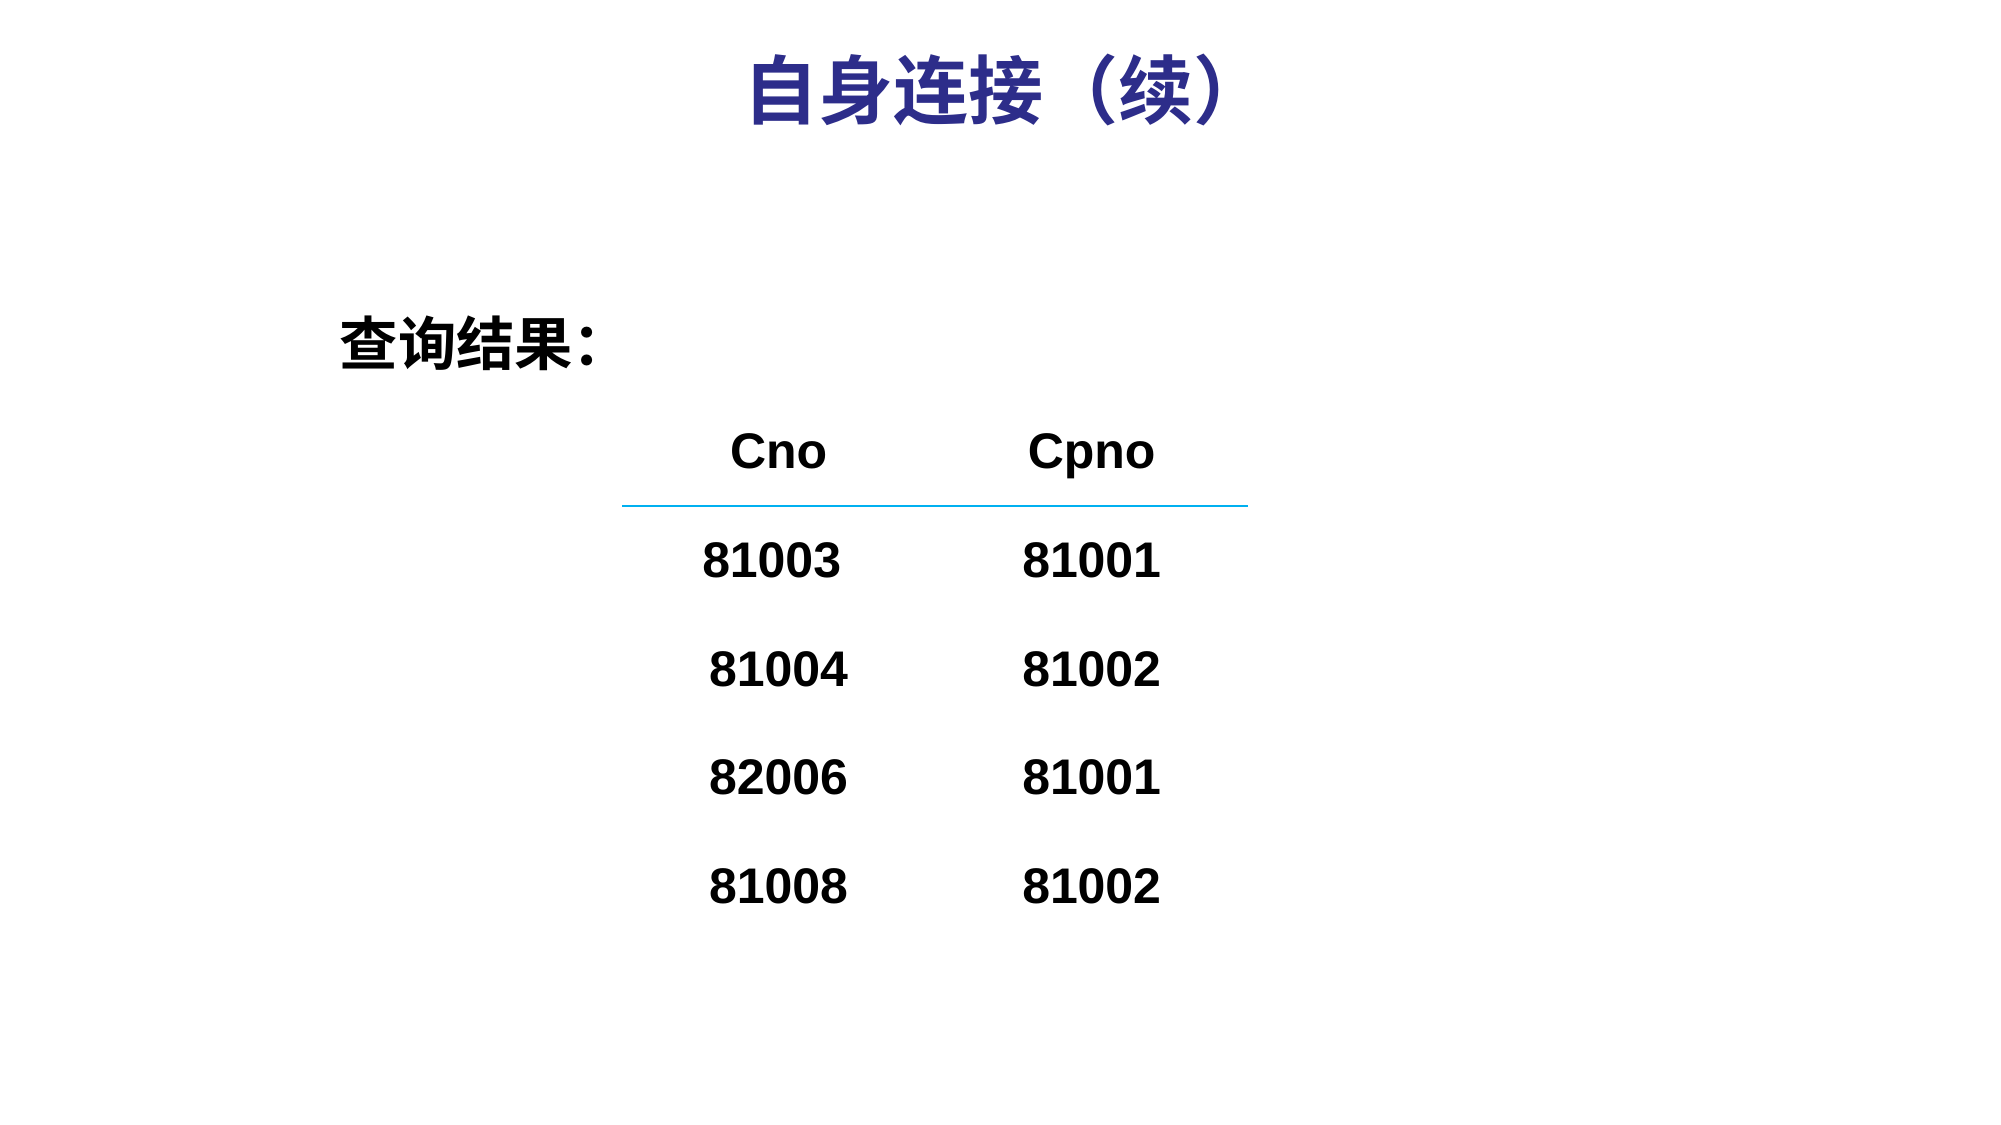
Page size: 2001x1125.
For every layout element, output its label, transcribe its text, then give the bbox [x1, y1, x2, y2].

table_header Cno [622, 397, 935, 505]
table_cell 81004 [622, 614, 935, 723]
table_cell 81003 [622, 507, 935, 614]
table_header Cpno [935, 397, 1248, 505]
table_cell 81008 [622, 832, 935, 940]
table_cell 81001 [935, 723, 1248, 832]
list 查询结果： [324, 299, 629, 398]
table_cell 81001 [935, 507, 1248, 614]
title 自身连接（续） [399, 42, 1613, 135]
table_cell 81002 [935, 614, 1248, 723]
table_cell 81002 [935, 832, 1248, 940]
table_cell 82006 [622, 723, 935, 832]
